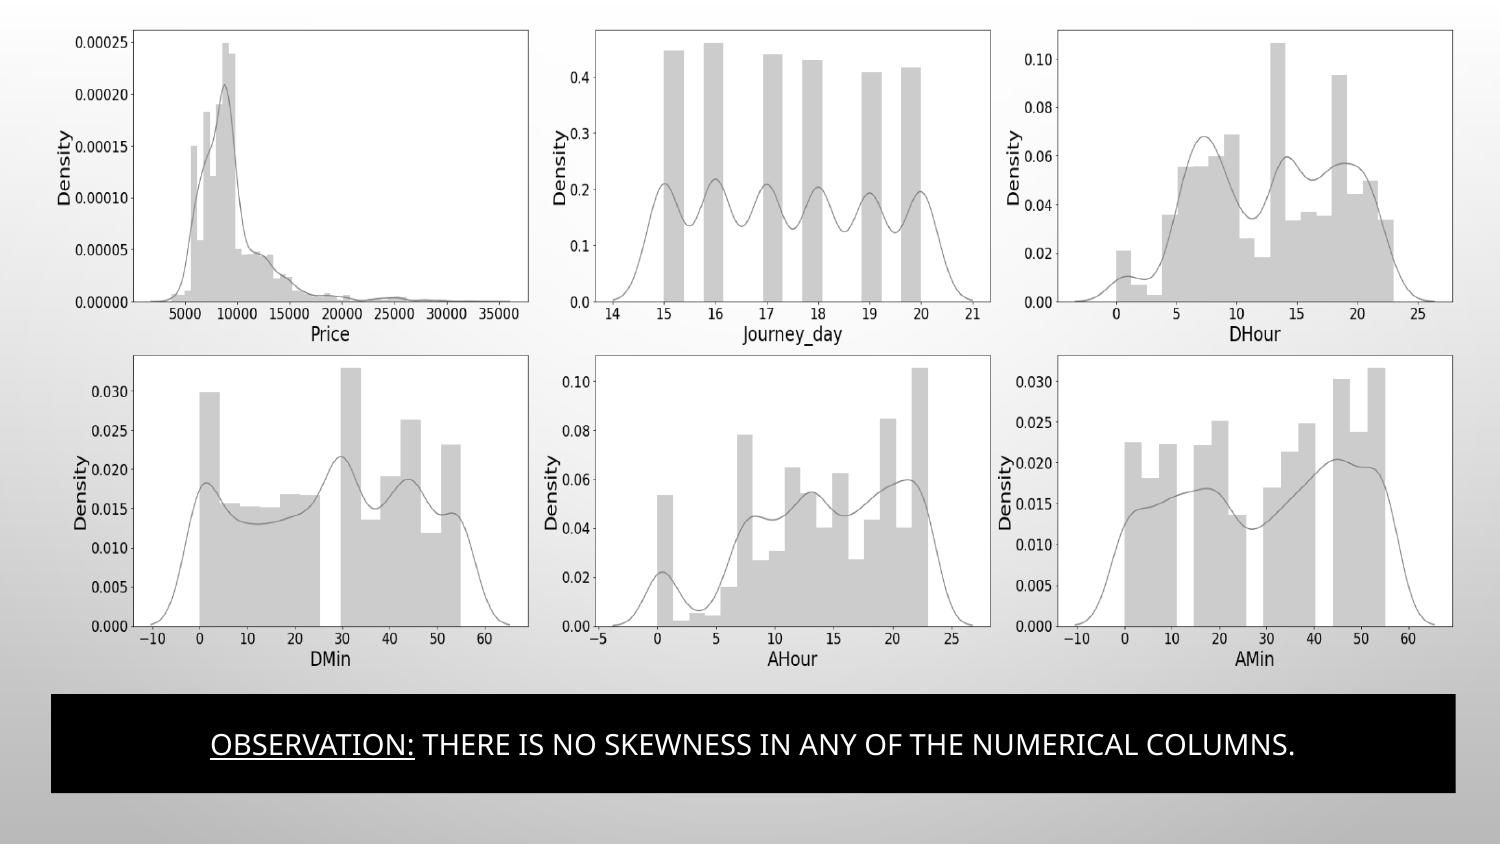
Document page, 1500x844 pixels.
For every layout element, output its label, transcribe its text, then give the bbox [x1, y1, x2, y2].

list OBSERVATION: There is no skewness in any of the numerical columns. [51, 694, 1456, 794]
picture [0, 0, 1500, 844]
